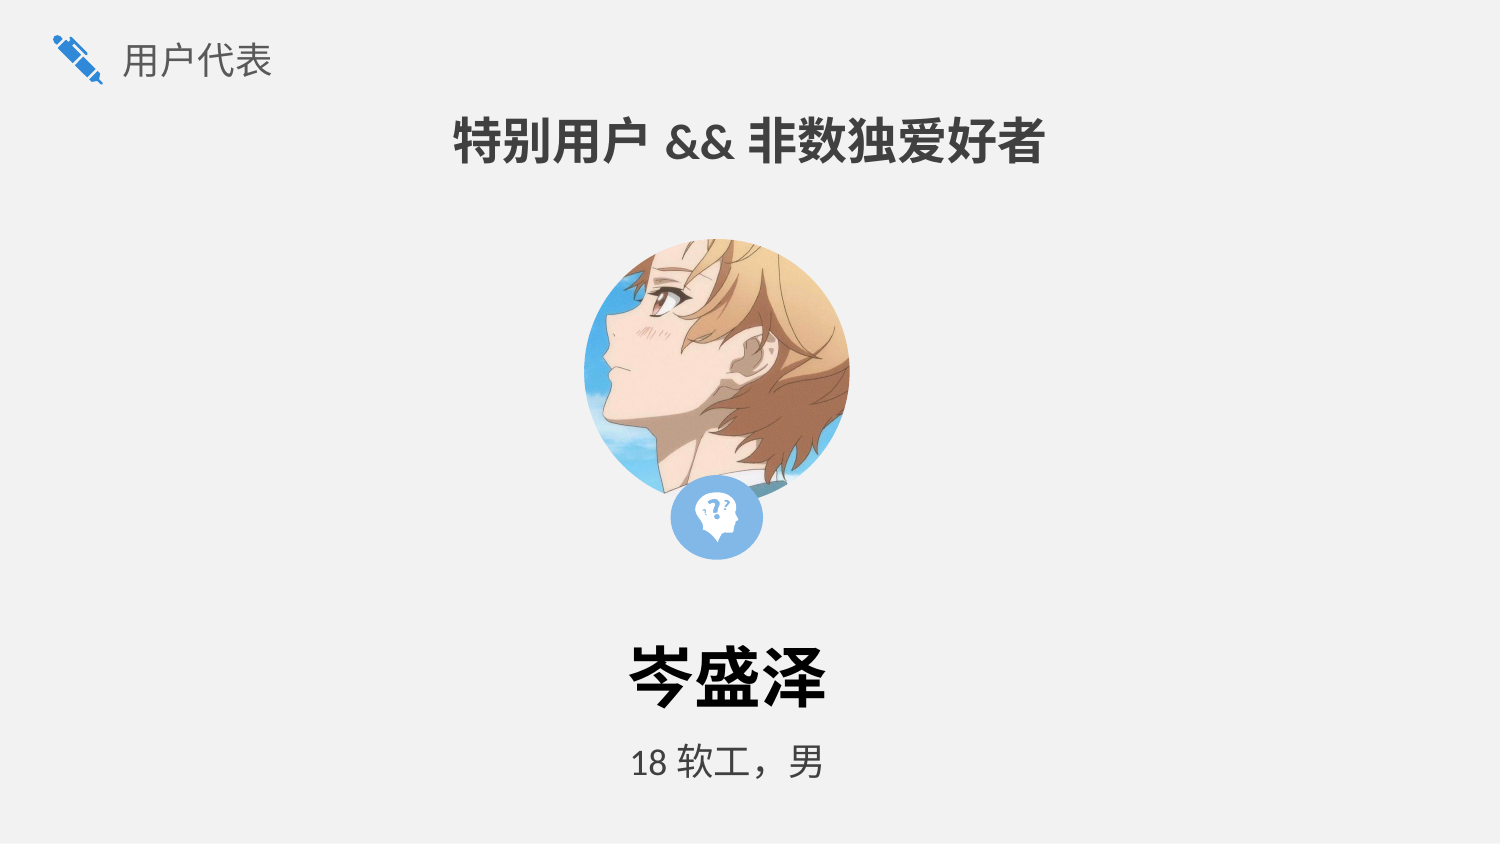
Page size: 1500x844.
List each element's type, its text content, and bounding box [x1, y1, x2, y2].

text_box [495, 611, 960, 792]
text_box 用户代表 [122, 28, 1152, 91]
text_box 特别用户&&非数独爱好者 [410, 90, 1090, 178]
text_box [583, 238, 850, 560]
